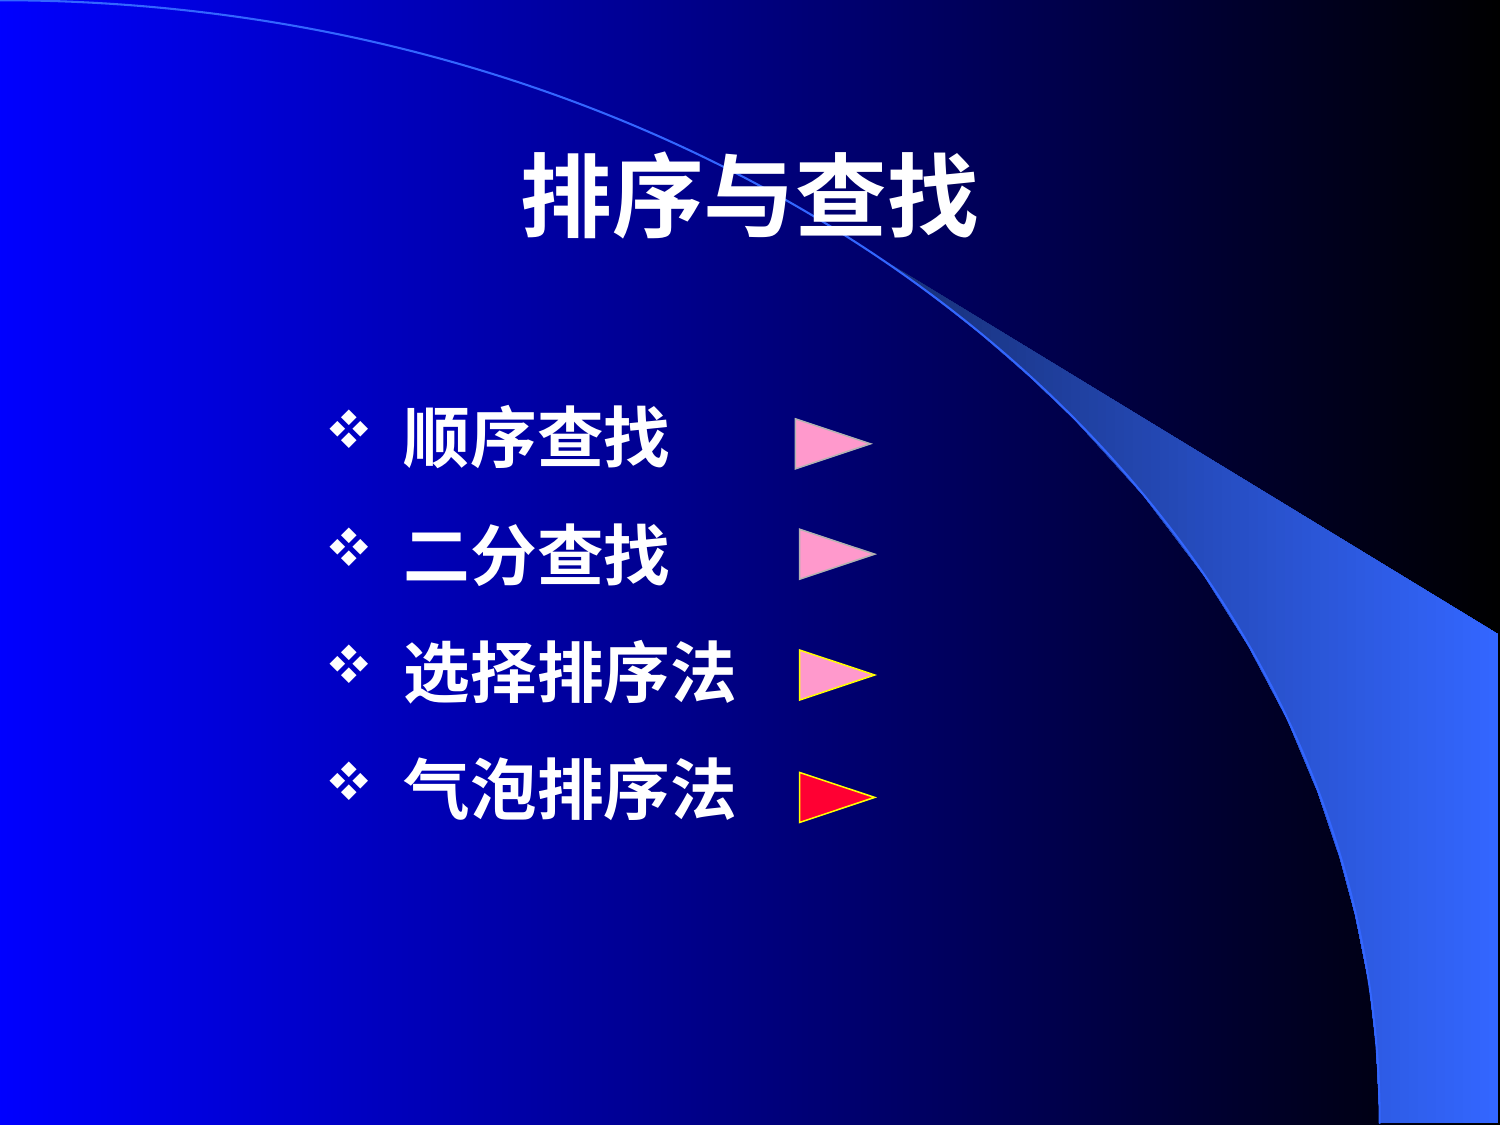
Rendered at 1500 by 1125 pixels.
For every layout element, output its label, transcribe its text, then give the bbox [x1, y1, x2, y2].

title 排序与查找 [112, 99, 1388, 288]
text_box [799, 529, 875, 580]
text_box [795, 418, 871, 469]
list 顺序查找 二分查找 选择排序法 气泡排序法 [309, 364, 850, 1001]
text_box [799, 772, 875, 823]
text_box [799, 650, 875, 701]
